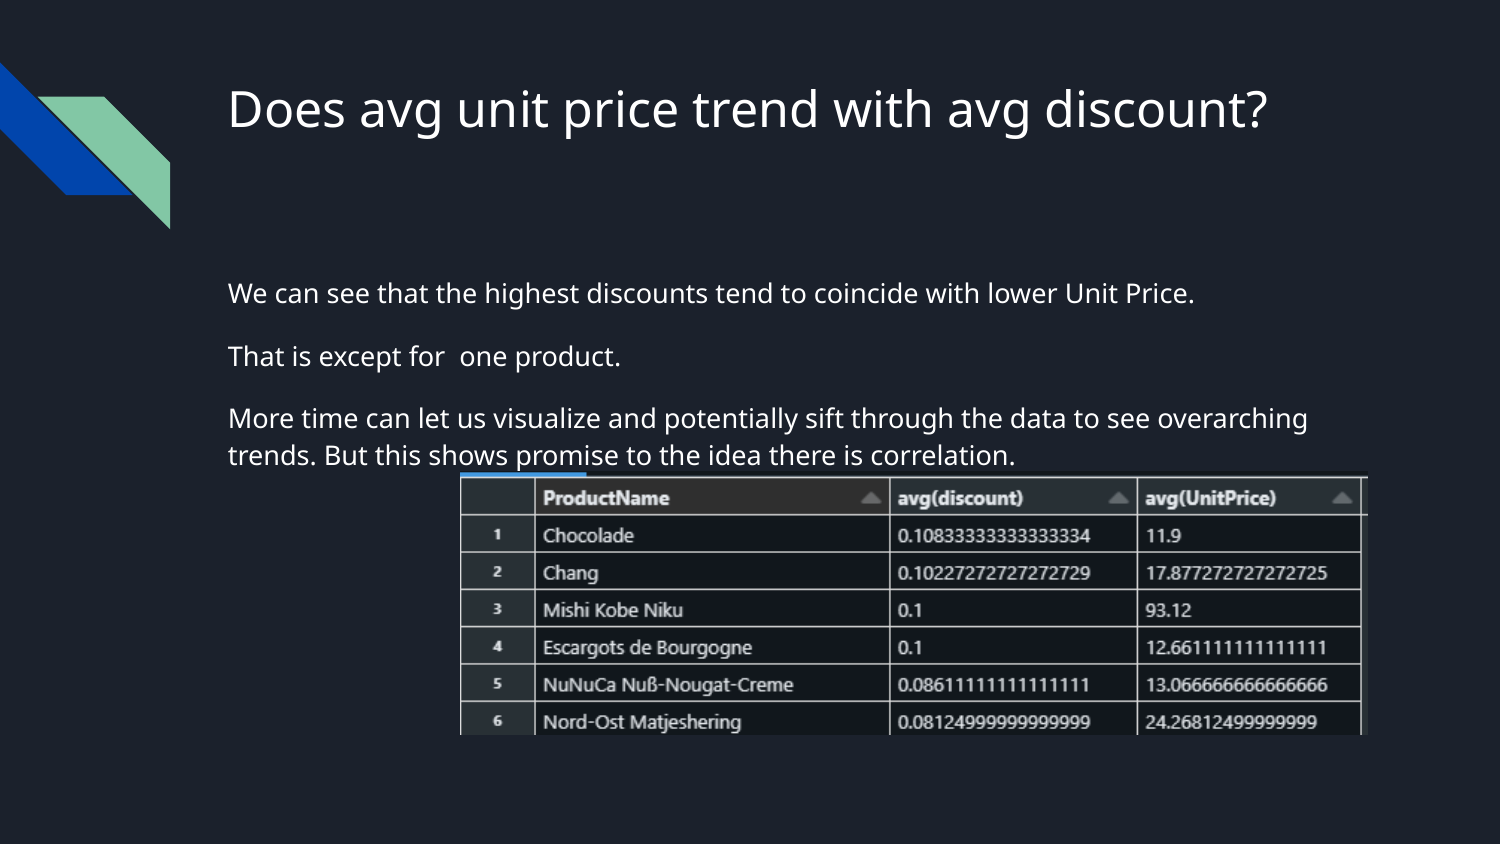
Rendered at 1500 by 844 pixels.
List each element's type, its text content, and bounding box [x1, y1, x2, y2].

title Does avg unit price trend with avg discount? [212, 62, 1368, 212]
list We can see that the highest discounts tend to coincide with lower Unit Price. That is except for one product. More time can let us visualize and potentially sift through the data to see overarching trends. But this shows promise to the idea there is correlation. [212, 257, 1368, 735]
picture [460, 470, 1368, 735]
